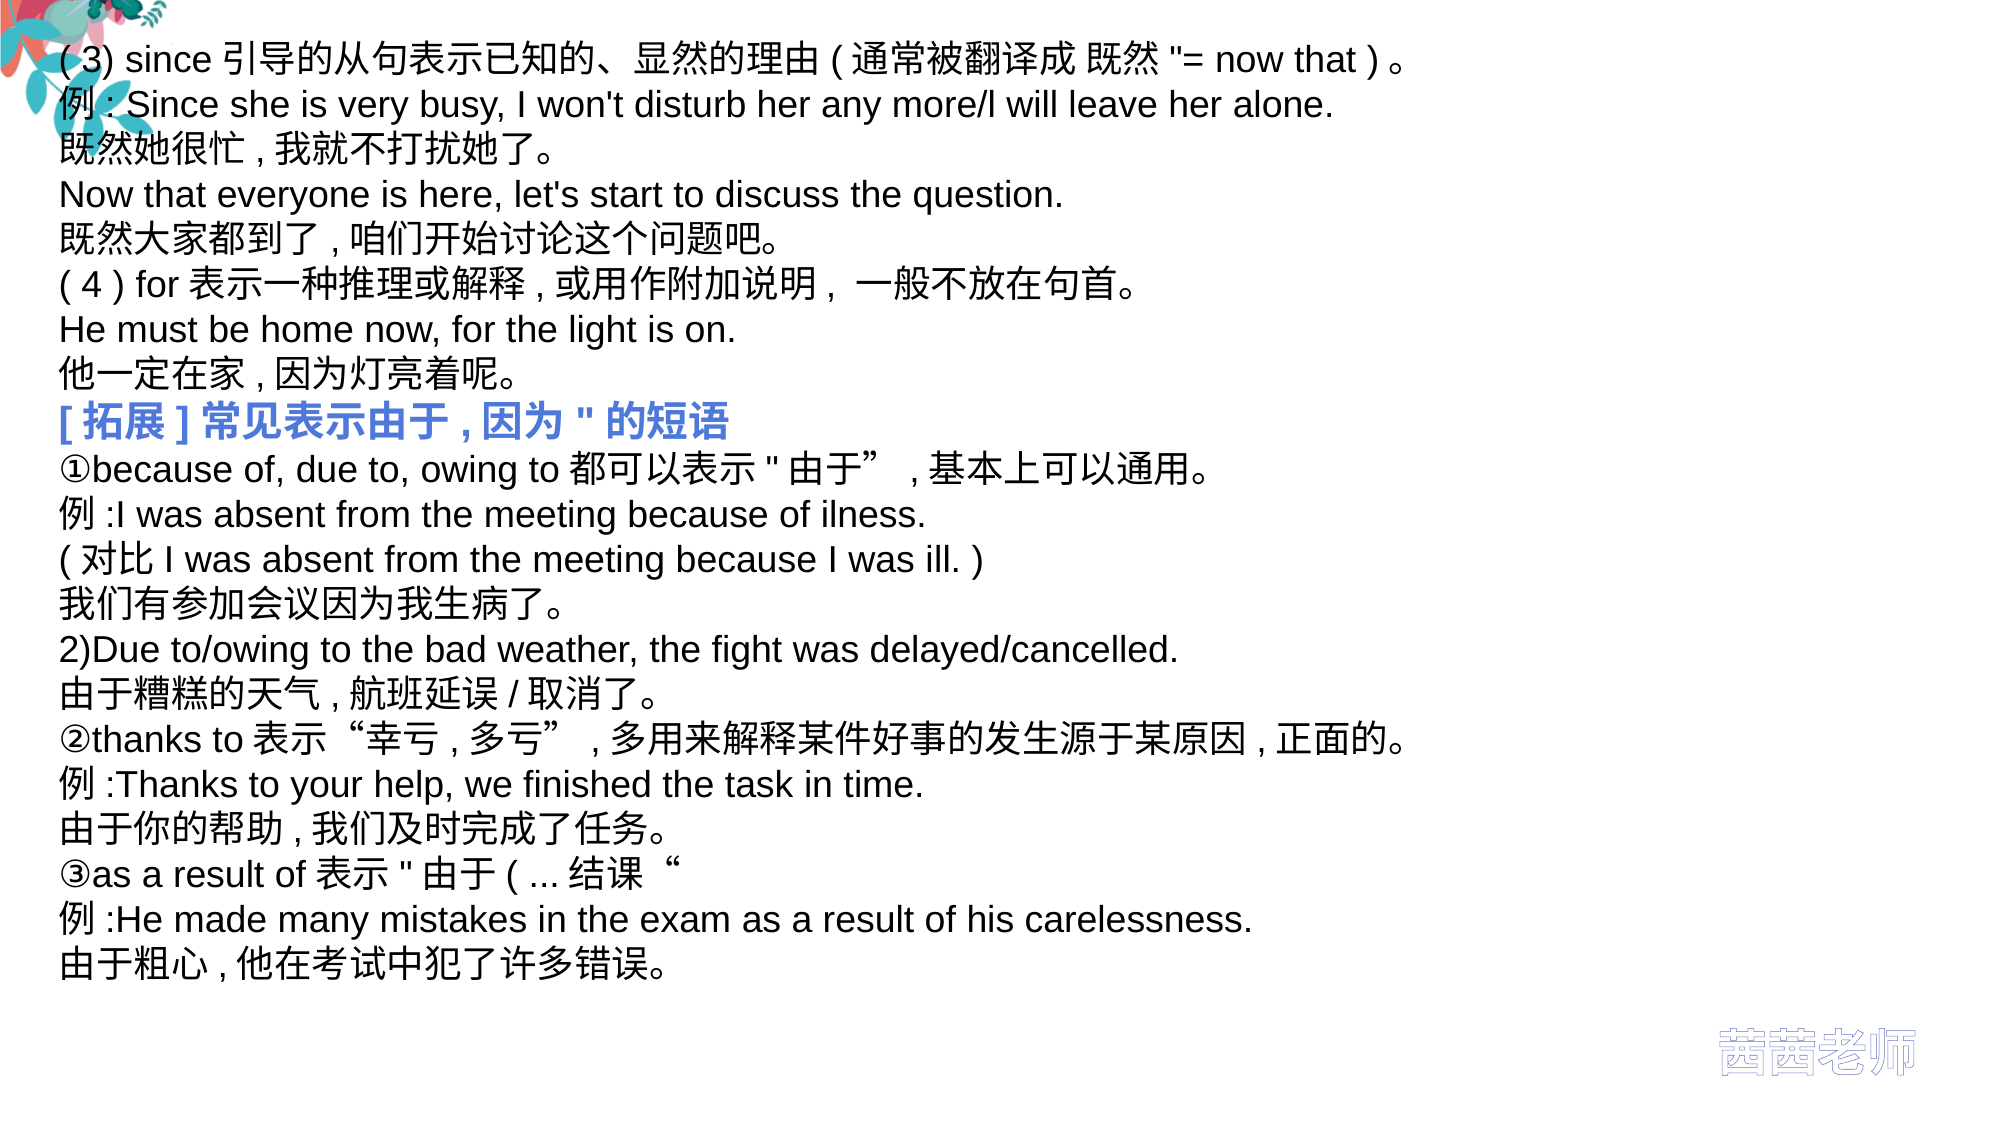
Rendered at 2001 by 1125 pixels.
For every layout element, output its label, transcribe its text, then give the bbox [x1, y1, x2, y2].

picture [0, 0, 173, 157]
text_box ( 3) since引导的从句表示已知的、显然的理由(通常被翻译成 既然"= now that )。 例: Since she is very busy, I won't disturb her any more/l will leave her alone. 既然她很忙,我就不打扰她了。 Now that everyone is here, let's start to discuss the question. 既然大家都到了,咱们开始讨论这个问题吧。 ( 4 ) for表示一种推理或解释,或用作附加说明, 一般不放在句首。 He must be home now, for the light is on. 他一定在家,因为灯亮着呢。 [拓展]常见表示由于,因为"的短语 ①because of, due to, owing to都可以表示"由于”,基本上可以通用。 例:I was absent from the meeting because of ilness. (对比I was absent from the meeting because I was ill. ) 我们有参加会议因为我生病了。 2)Due to/owing to the bad weather, the fight was delayed/cancelled. 由于糟糕的天气,航班延误/取消了。 ②thanks to表示“幸亏,多亏”,多用来解释某件好事的发生源于某原因,正面的。 例:Thanks to your help, we finished the task in time. 由于你的帮助,我们及时完成了任务。 ③as a result of表示"由于( ...结课“ 例:He made many mistakes in the exam as a result of his carelessness. 由于粗心,他在考试中犯了许多错误。 [43, 27, 2000, 1038]
